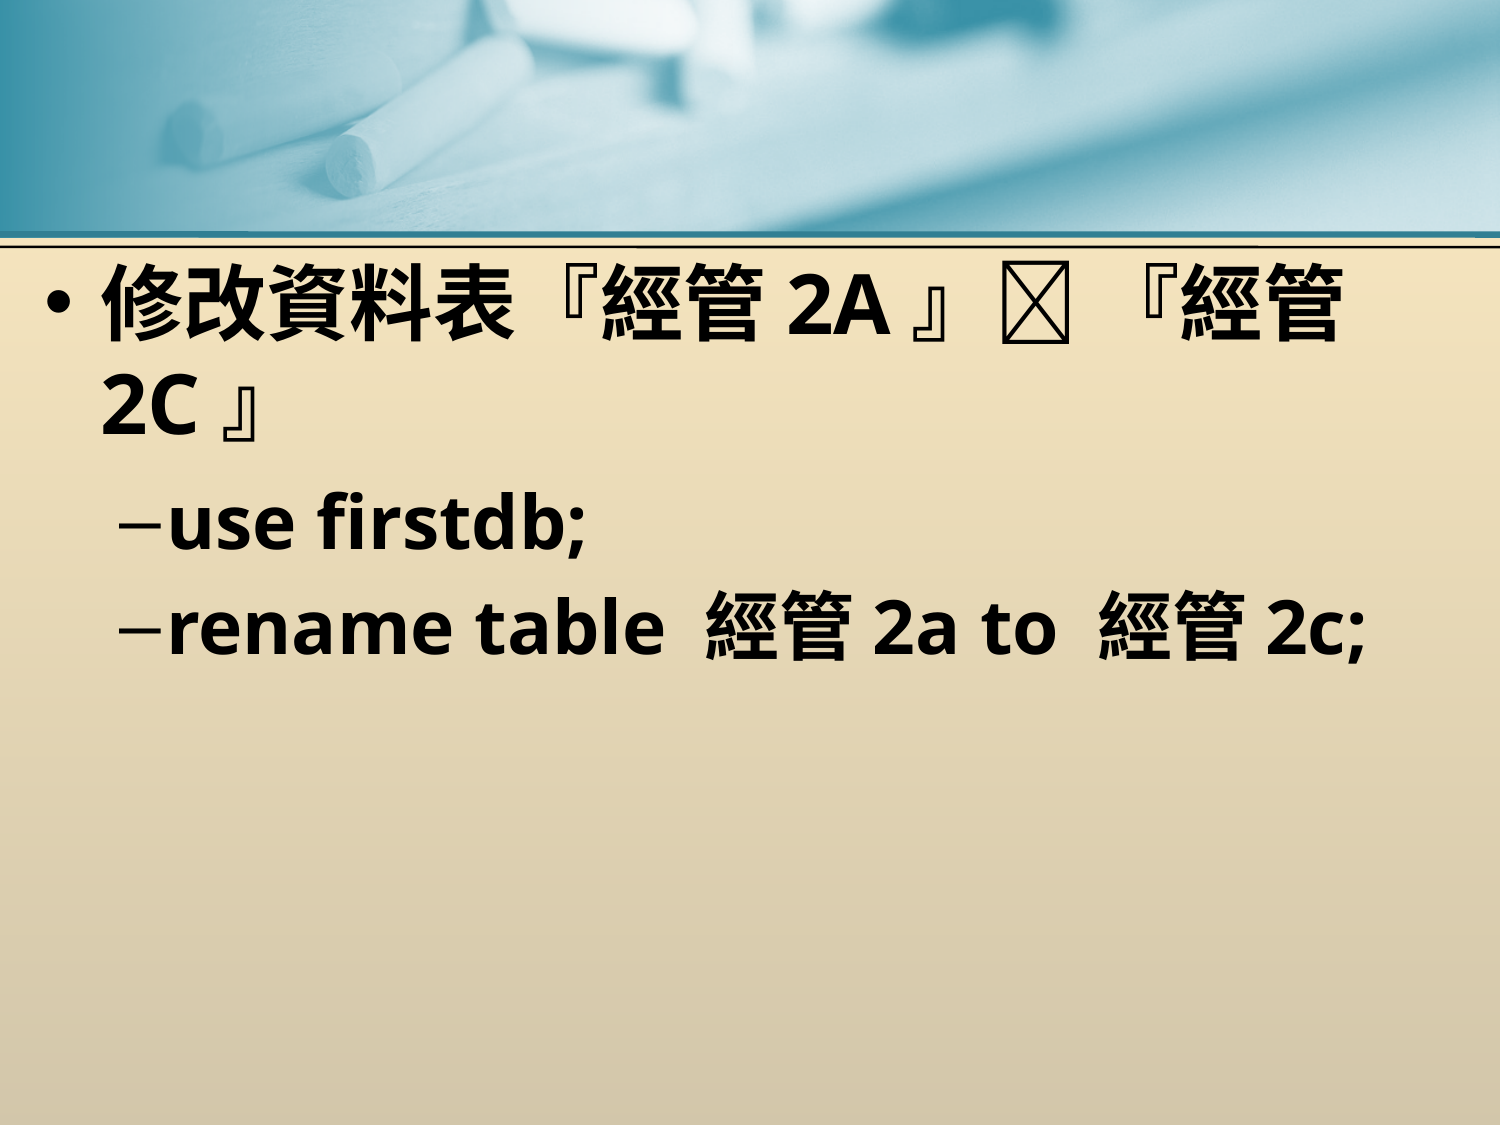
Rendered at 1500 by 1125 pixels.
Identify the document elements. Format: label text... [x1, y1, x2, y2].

list 修改資料表『經管2A』 『經管2C』 use firstdb; rename table 經管2a to 經管2c; [29, 243, 1471, 1125]
